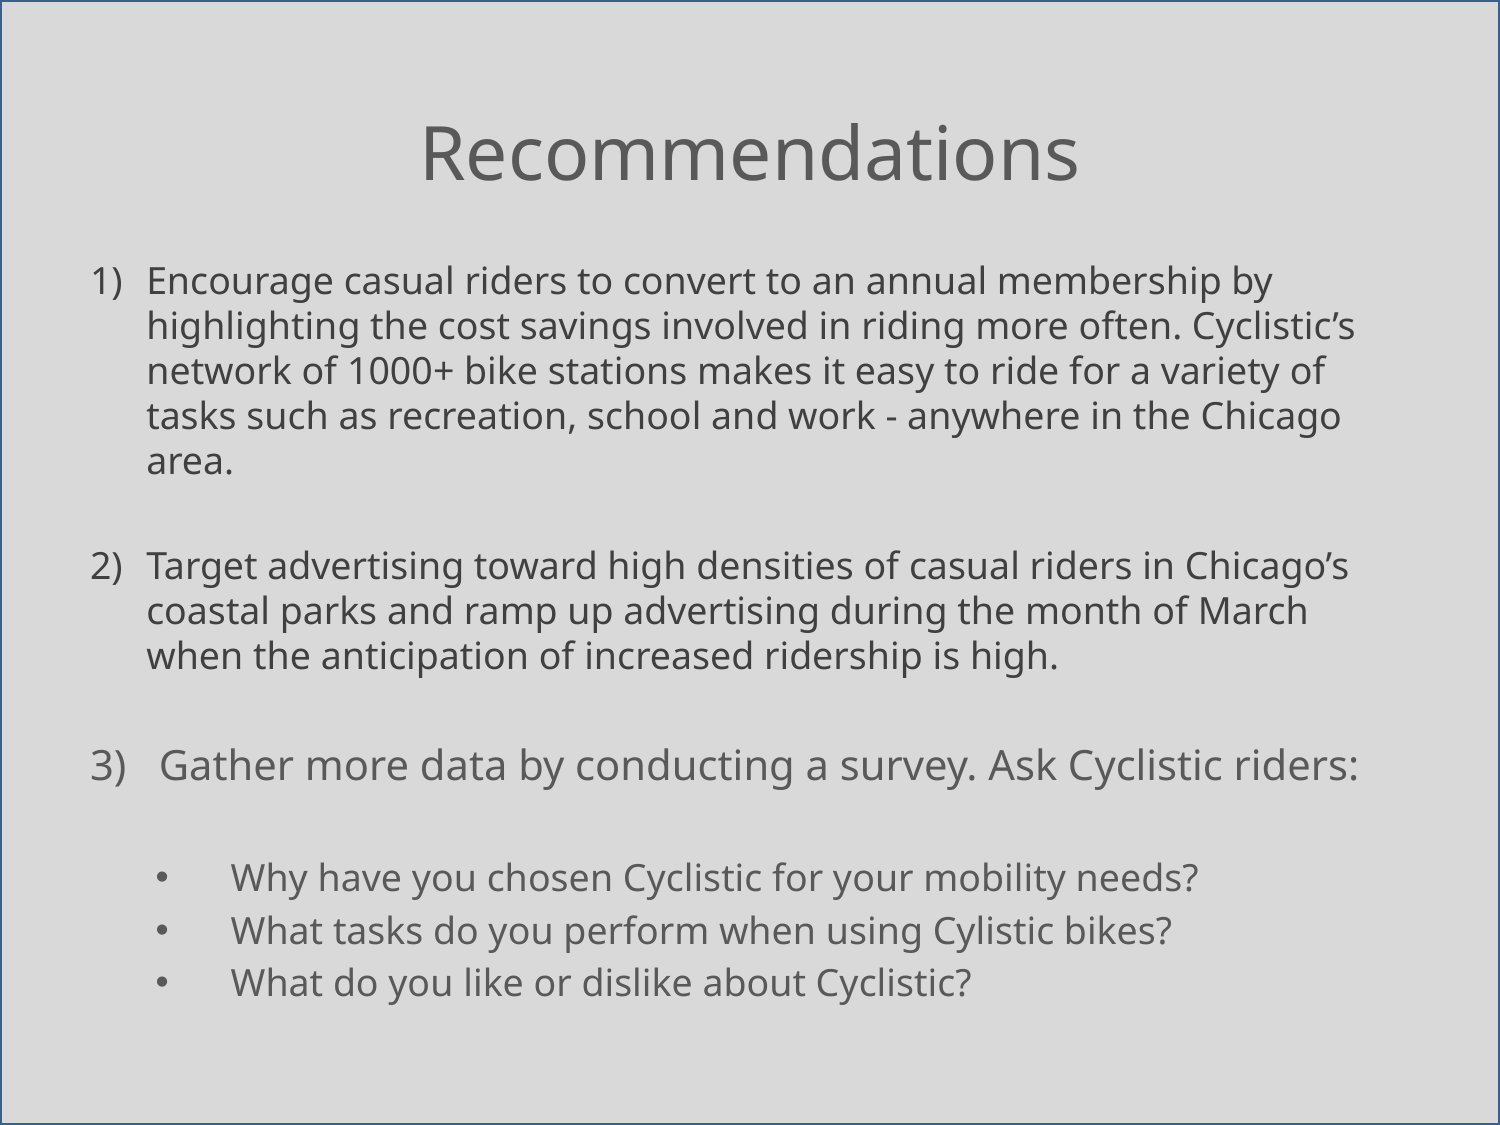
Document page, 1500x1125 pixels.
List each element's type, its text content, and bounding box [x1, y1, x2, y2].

title Recommendations [75, 50, 1425, 249]
text_box [0, 0, 1500, 1125]
list Encourage casual riders to convert to an annual membership by highlighting the cost savings involved in riding more often. Cyclistic’s network of 1000+ bike stations makes it easy to ride for a variety of tasks such as recreation, school and work - anywhere in the Chicago area. 2) Target advertising toward high densities of casual riders in Chicago’s coastal parks and ramp up advertising during the month of March when the anticipation of increased ridership is high. 3) Gather more data by conducting a survey. Ask Cyclistic riders: Why have you chosen Cyclistic for your mobility needs? What tasks do you perform when using Cylistic bikes? What do you like or dislike about Cyclistic? [75, 249, 1425, 1038]
